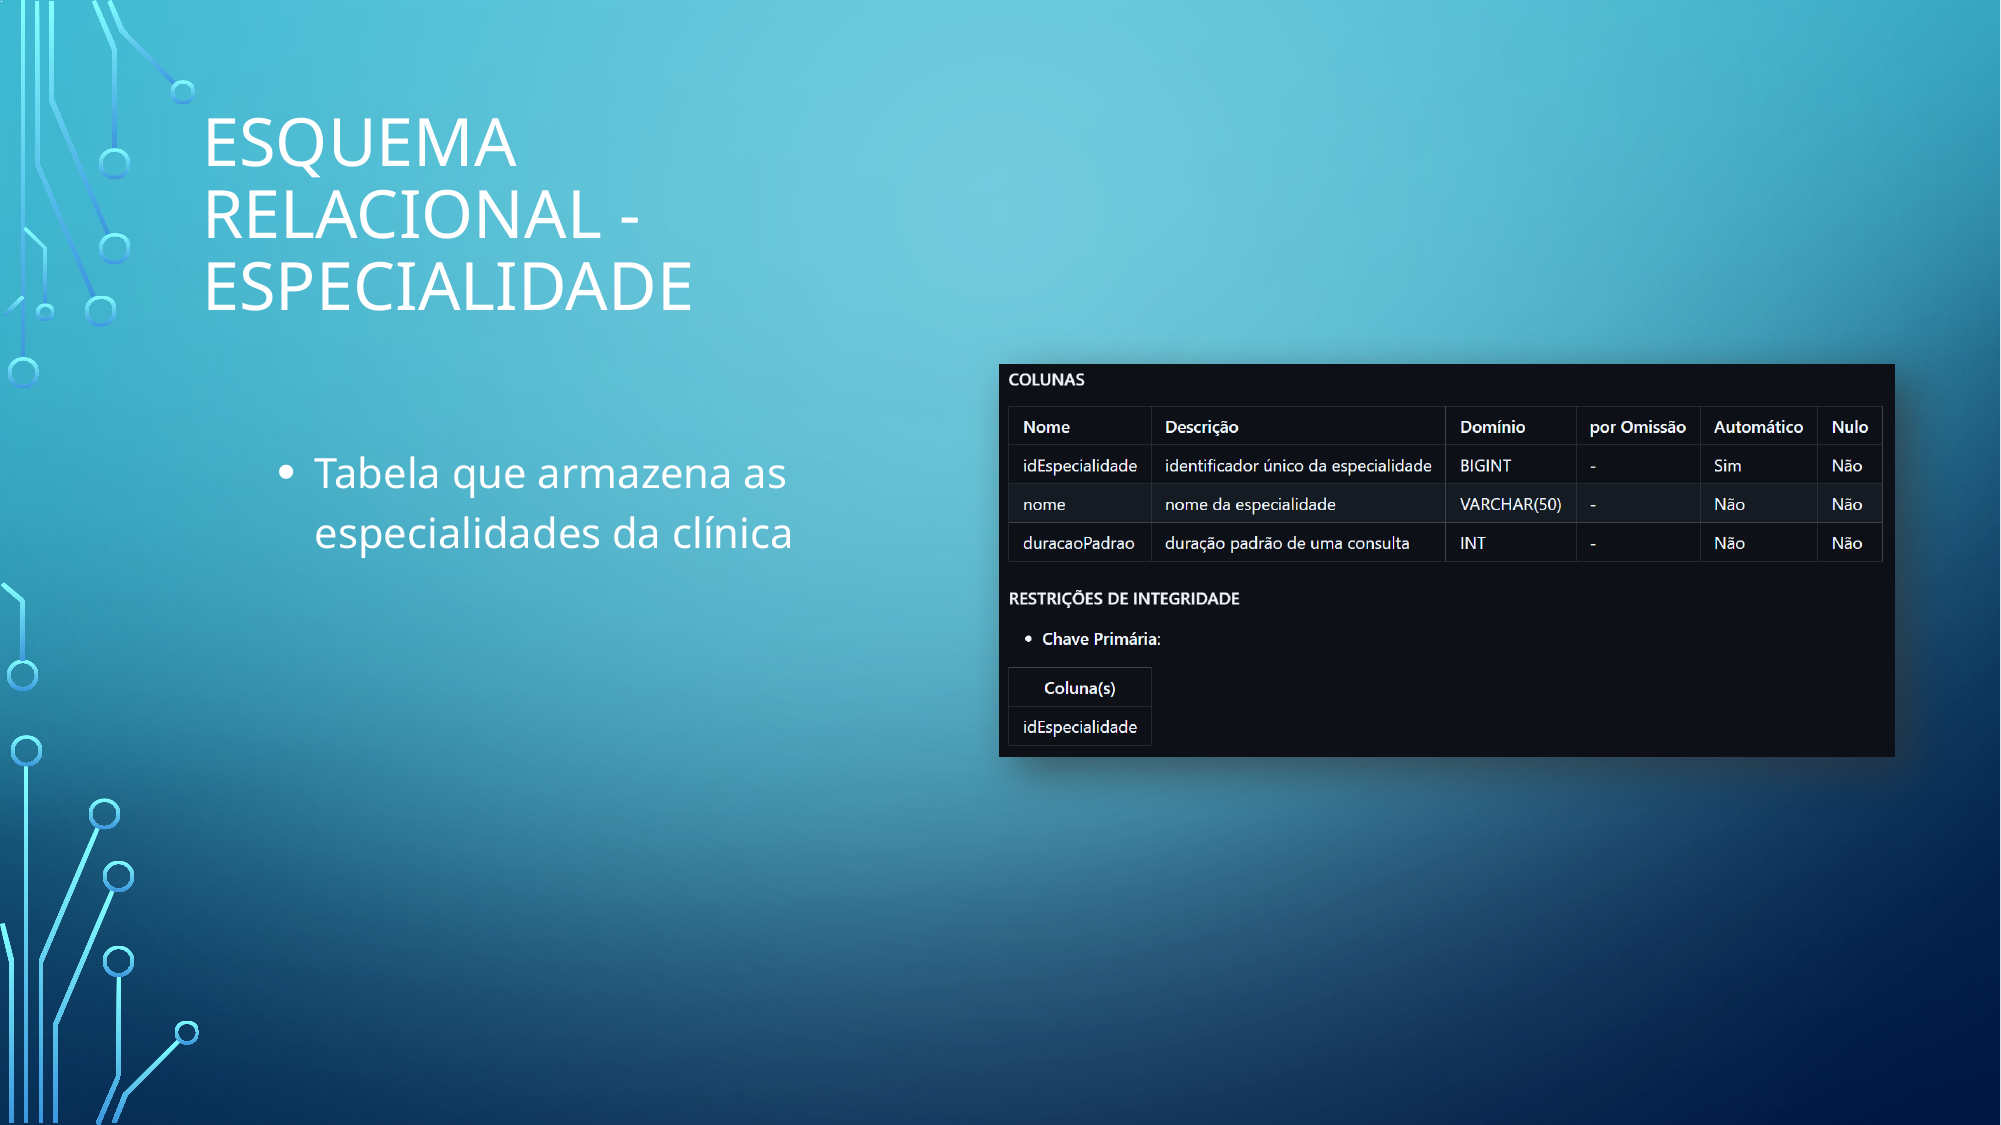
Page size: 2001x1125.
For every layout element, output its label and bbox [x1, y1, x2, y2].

picture [201, 0, 2000, 1125]
text_box [0, 0, 201, 1125]
